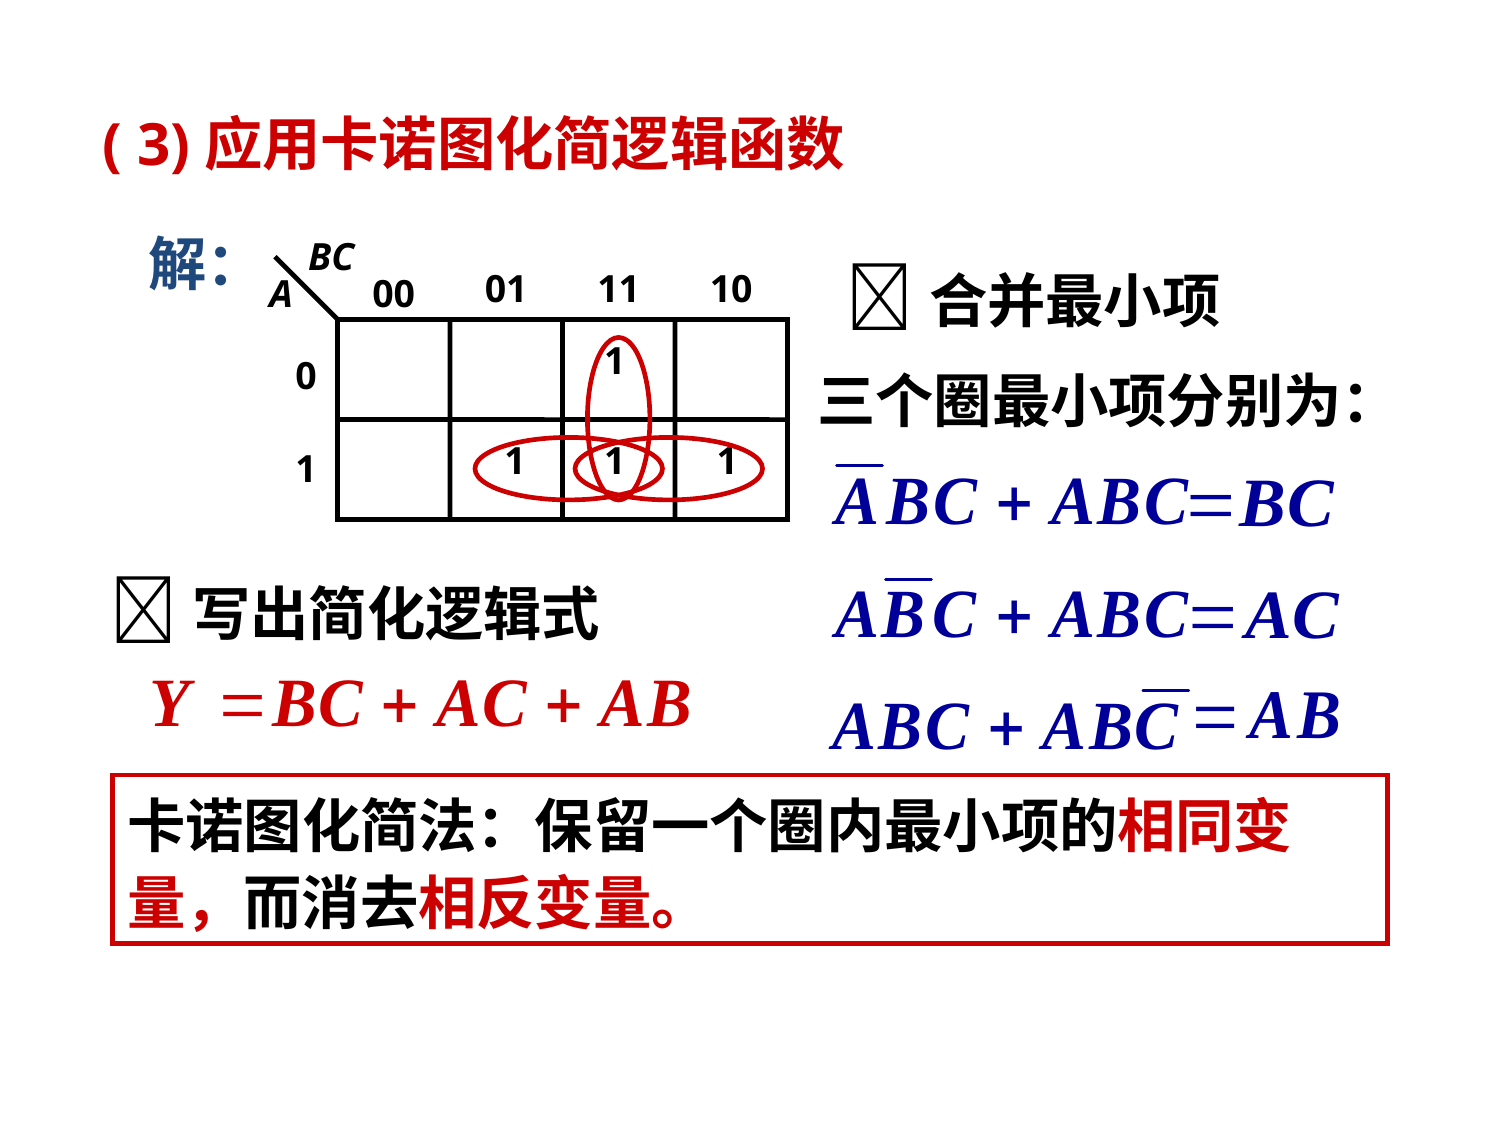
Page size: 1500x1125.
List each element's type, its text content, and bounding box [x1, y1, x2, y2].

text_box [237, 212, 788, 520]
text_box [819, 562, 1203, 651]
text_box ( 3)应用卡诺图化简逻辑函数 [87, 99, 914, 185]
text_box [1172, 462, 1348, 540]
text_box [144, 662, 703, 740]
text_box 合并最小项 [831, 240, 1236, 344]
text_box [1174, 574, 1350, 652]
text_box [1178, 674, 1354, 747]
text_box 解： [133, 212, 235, 305]
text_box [816, 674, 1200, 763]
text_box 写出简化逻辑式 [95, 553, 616, 657]
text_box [819, 449, 1203, 538]
text_box 卡诺图化简法：保留一个圈内最小项的相同变量，而消去相反变量。 [112, 774, 1388, 944]
text_box 三个圈最小项分别为： [802, 350, 1415, 442]
